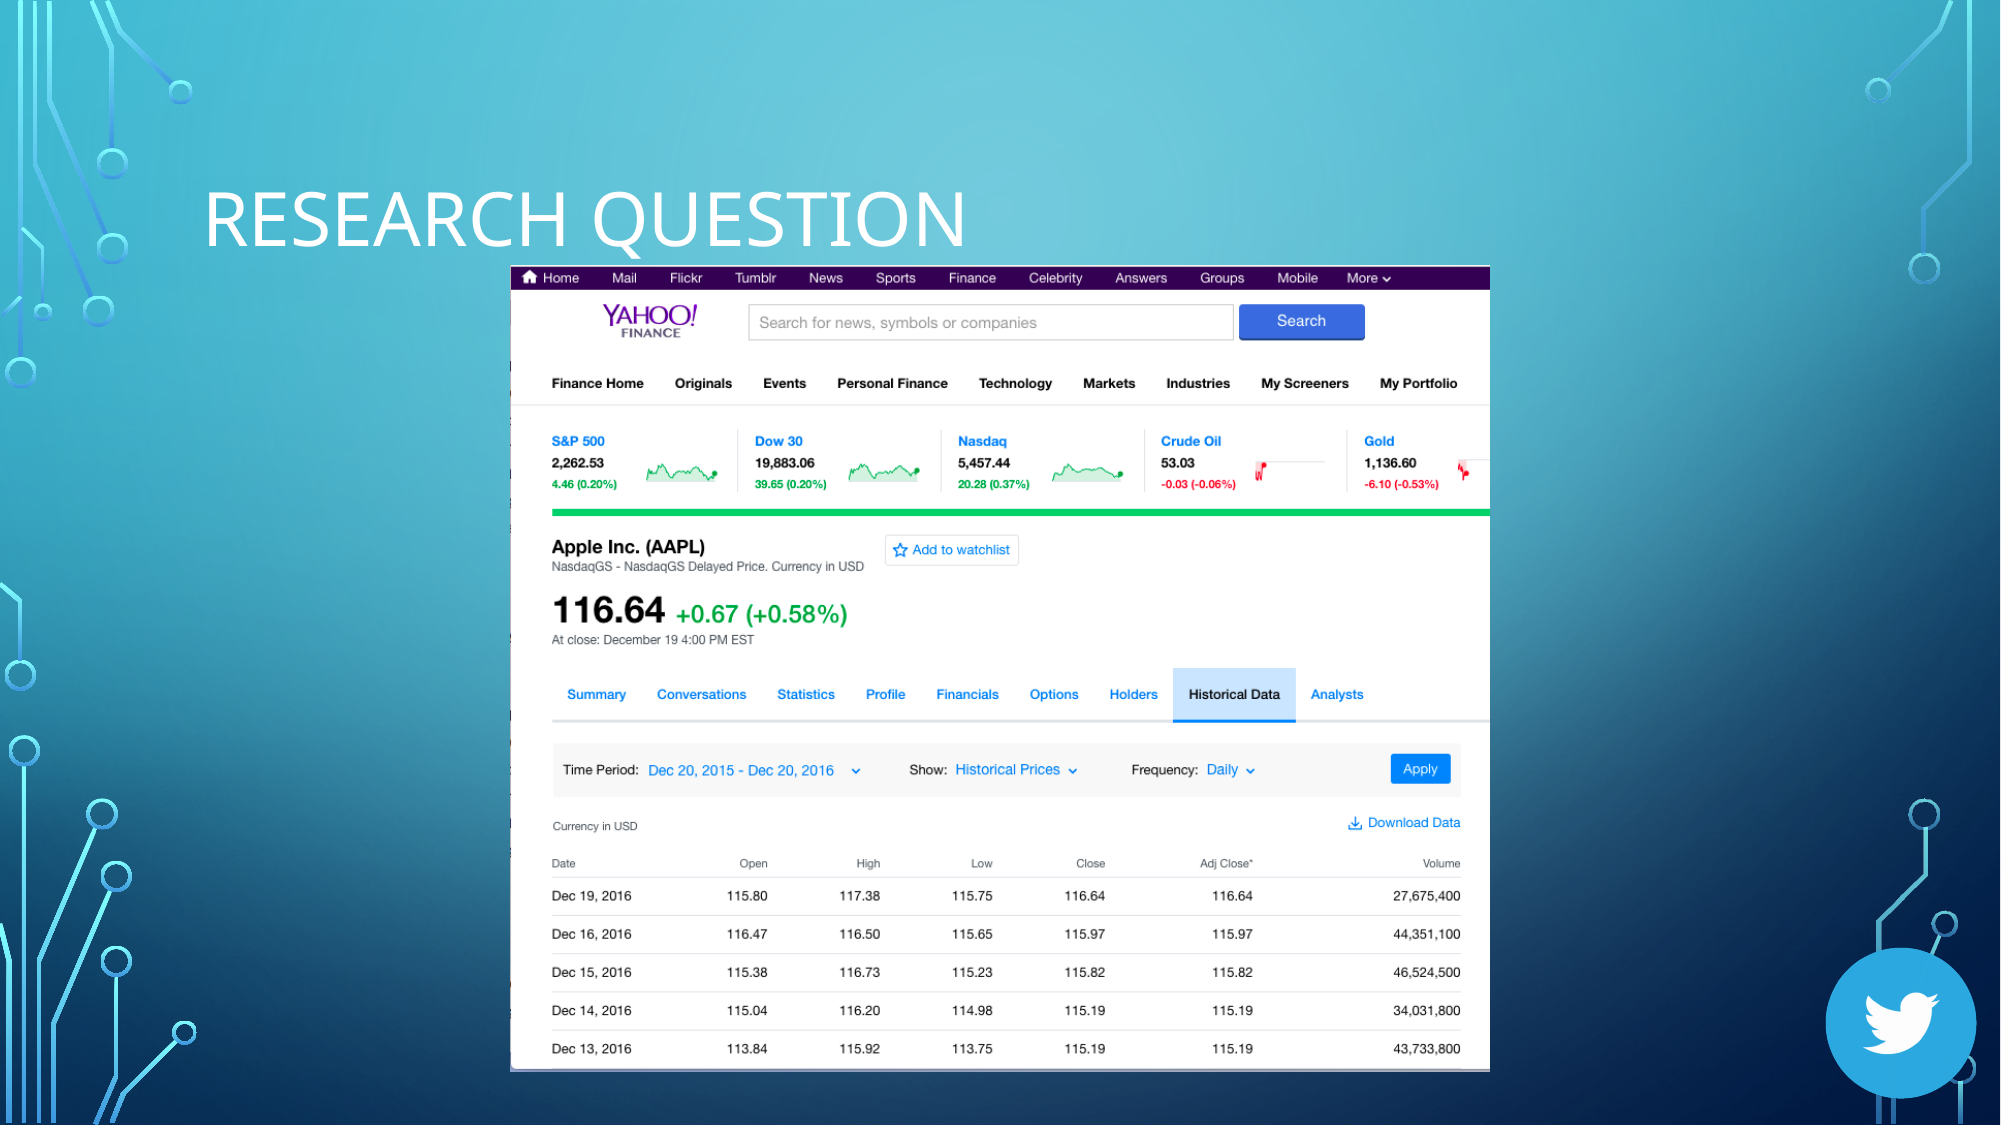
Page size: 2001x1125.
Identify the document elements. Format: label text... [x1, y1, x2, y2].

picture [1816, 939, 1985, 1108]
title Research Question [187, 101, 1813, 344]
picture [509, 264, 1490, 1072]
